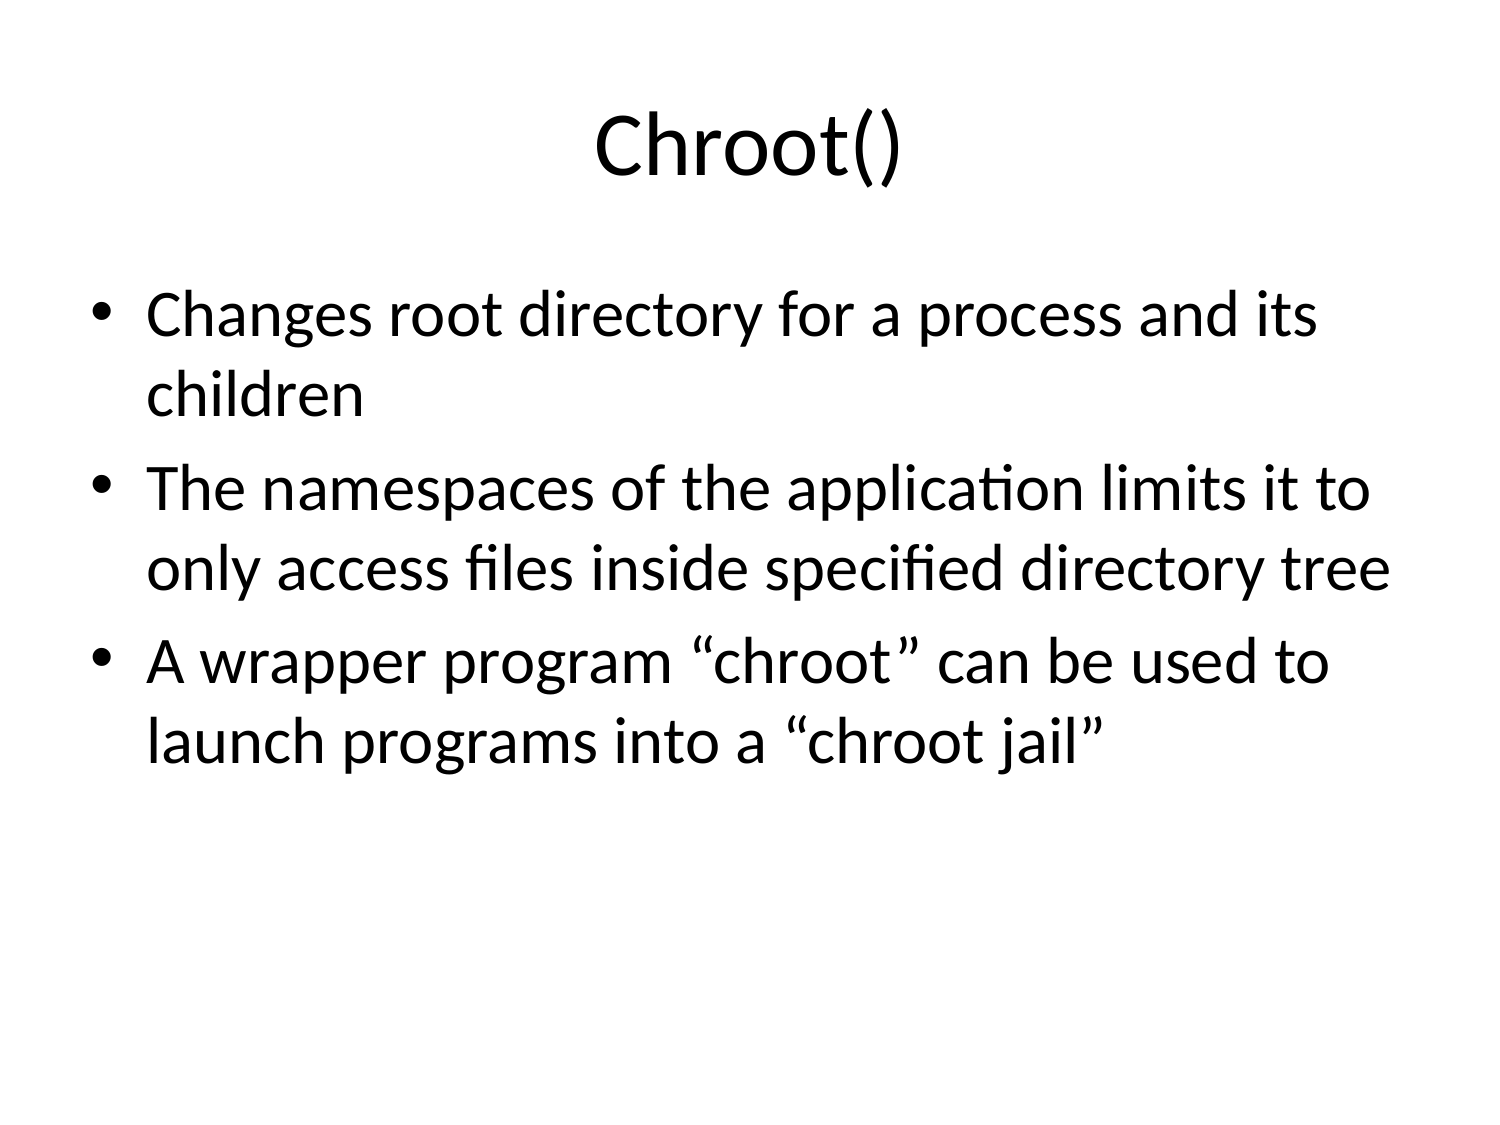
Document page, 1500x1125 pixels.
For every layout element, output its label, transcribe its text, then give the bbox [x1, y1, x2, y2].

list Changes root directory for a process and its children The namespaces of the application limits it to only access files inside specified directory tree A wrapper program “chroot” can be used to launch programs into a “chroot jail” [75, 262, 1425, 1005]
title Chroot() [75, 45, 1425, 233]
